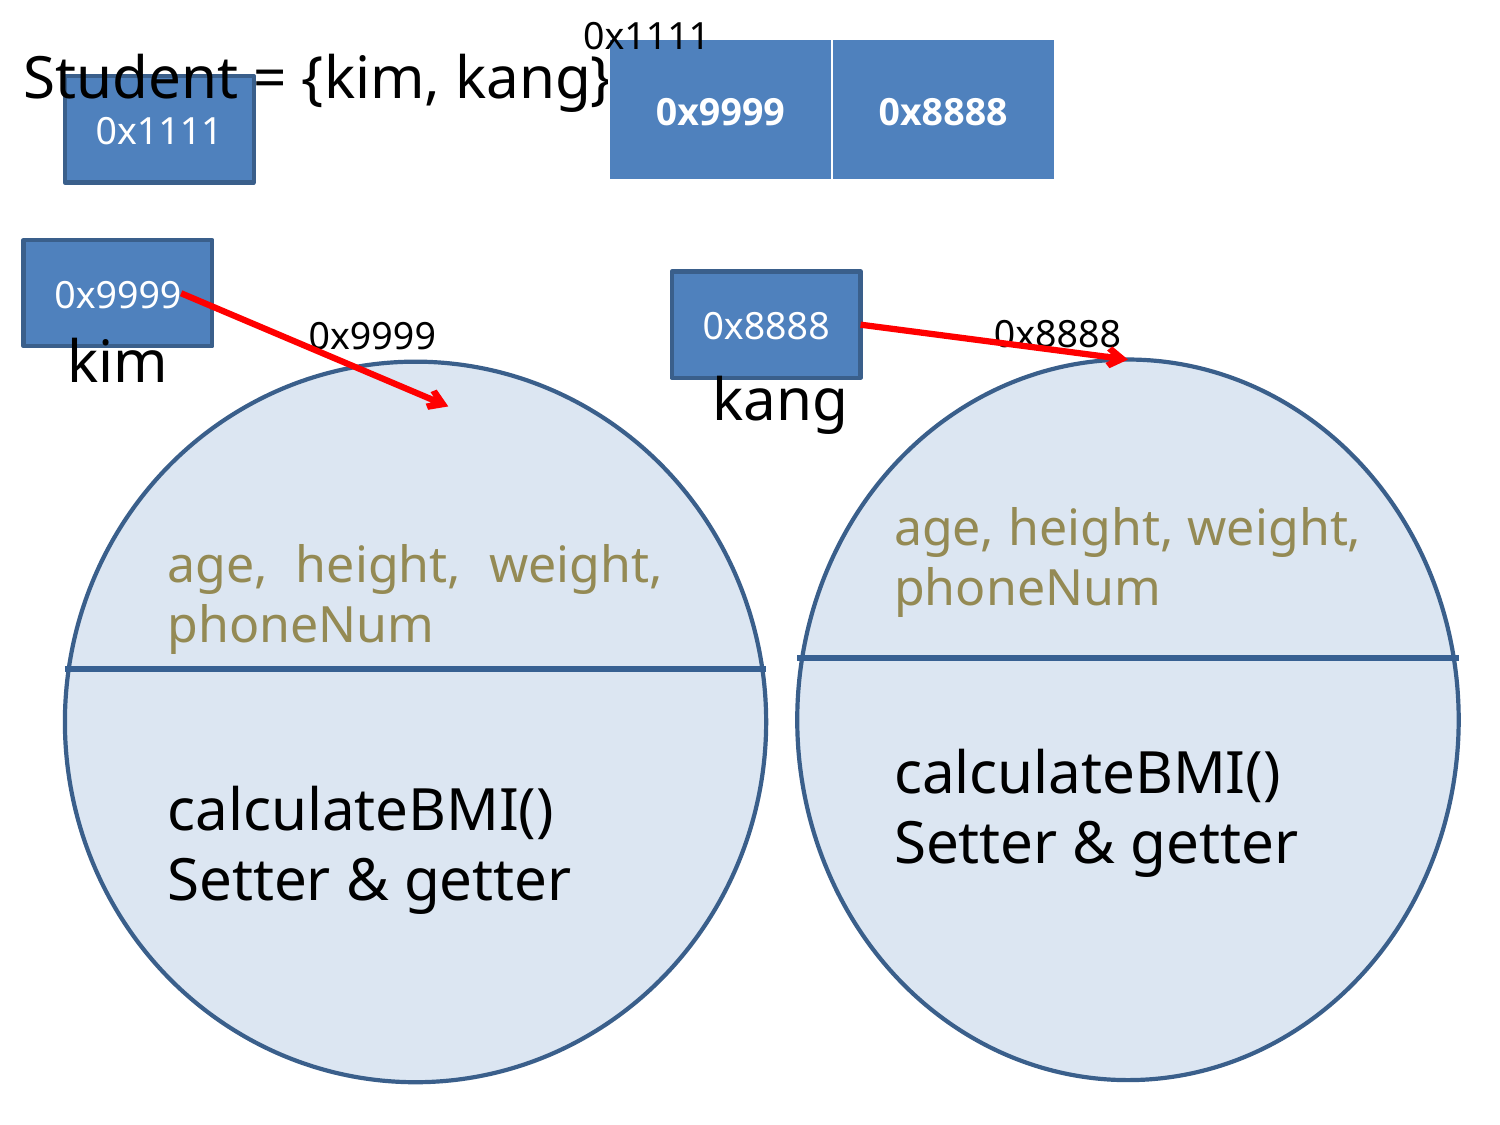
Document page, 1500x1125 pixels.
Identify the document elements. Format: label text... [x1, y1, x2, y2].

text_box 0x8888 [979, 302, 1136, 362]
text_box age, height, weight, phoneNum calculateBMI() Setter & getter [67, 361, 765, 666]
table_header 0x9999 [610, 40, 831, 179]
text_box kim [52, 317, 175, 402]
text_box age, height, weight, phoneNum calculateBMI() Setter & getter [800, 357, 1456, 655]
text_box Student = {kim, kang} [8, 33, 608, 118]
table_header 0x8888 [833, 40, 1054, 179]
text_box age, height, weight, phoneNum calculateBMI() Setter & getter [62, 676, 769, 1085]
text_box age, height, weight, phoneNum calculateBMI() Setter & getter [795, 665, 1461, 1083]
text_box 0x9999 [21, 238, 214, 348]
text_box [180, 293, 449, 407]
text_box 0x1111 [568, 4, 726, 65]
text_box 0x1111 [63, 118, 256, 185]
text_box 0x8888 [670, 269, 863, 380]
text_box kang [698, 355, 863, 440]
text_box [860, 324, 1129, 360]
